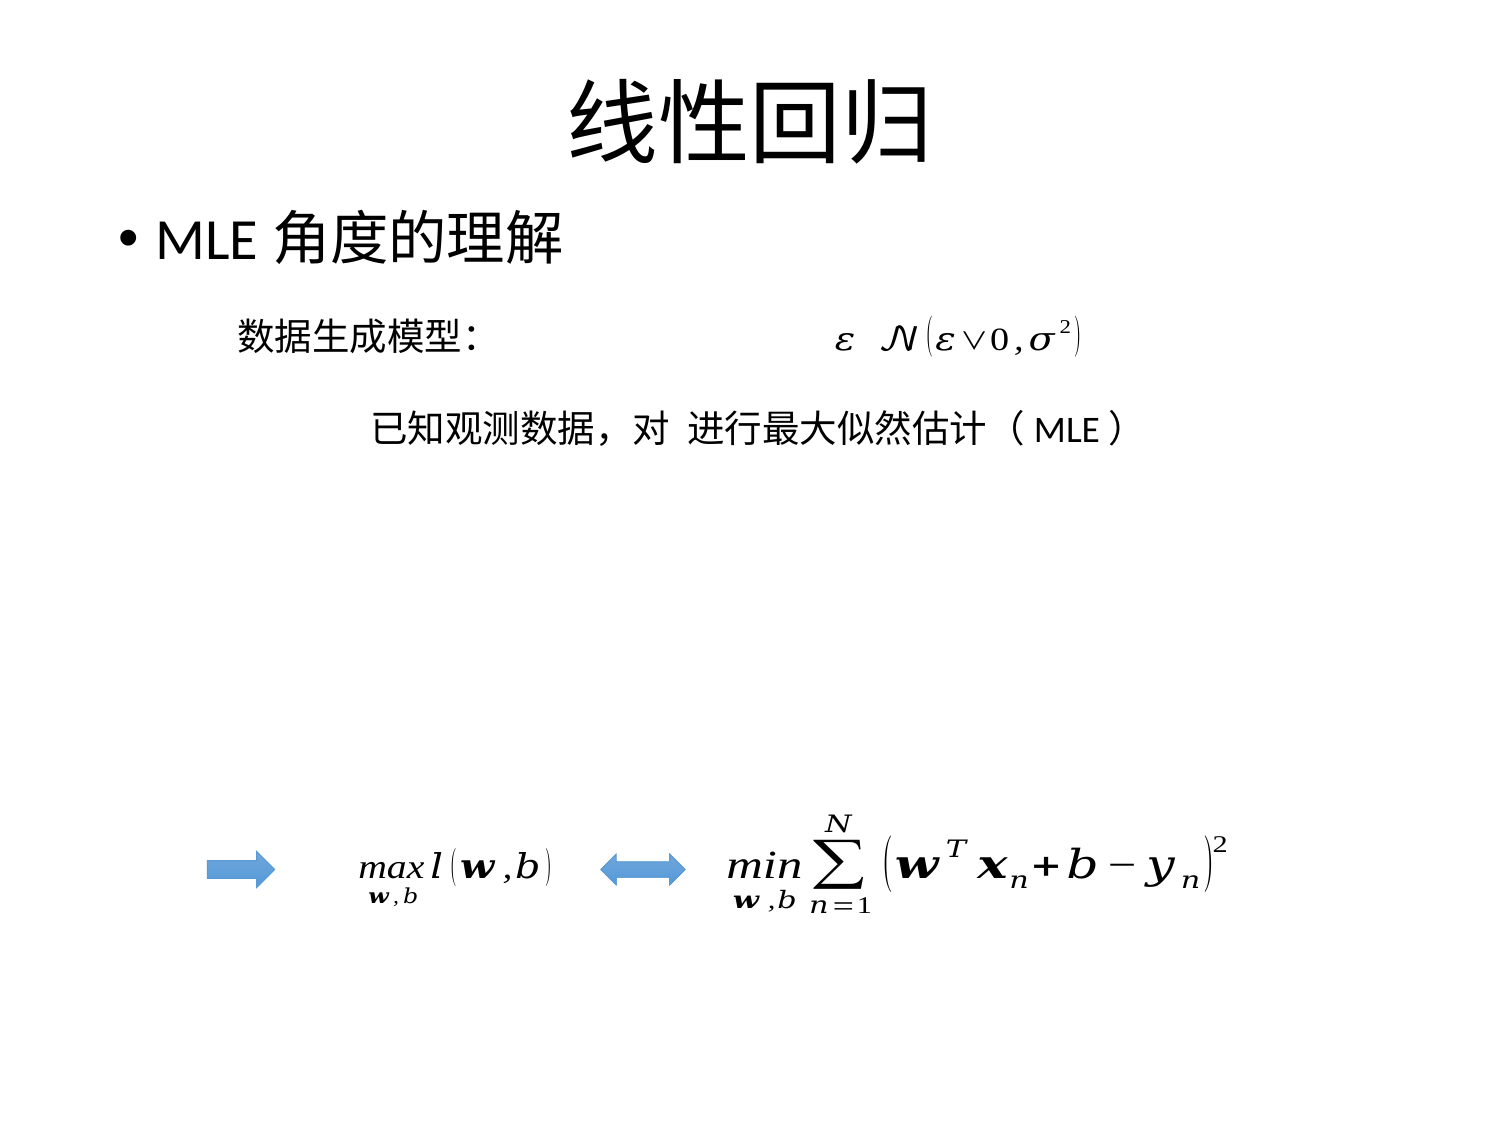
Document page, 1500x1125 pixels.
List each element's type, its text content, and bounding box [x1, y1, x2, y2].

title 线性回归 [103, 18, 1397, 201]
list MLE角度的理解 [103, 201, 1397, 283]
text_box [206, 850, 276, 889]
text_box [600, 852, 686, 887]
